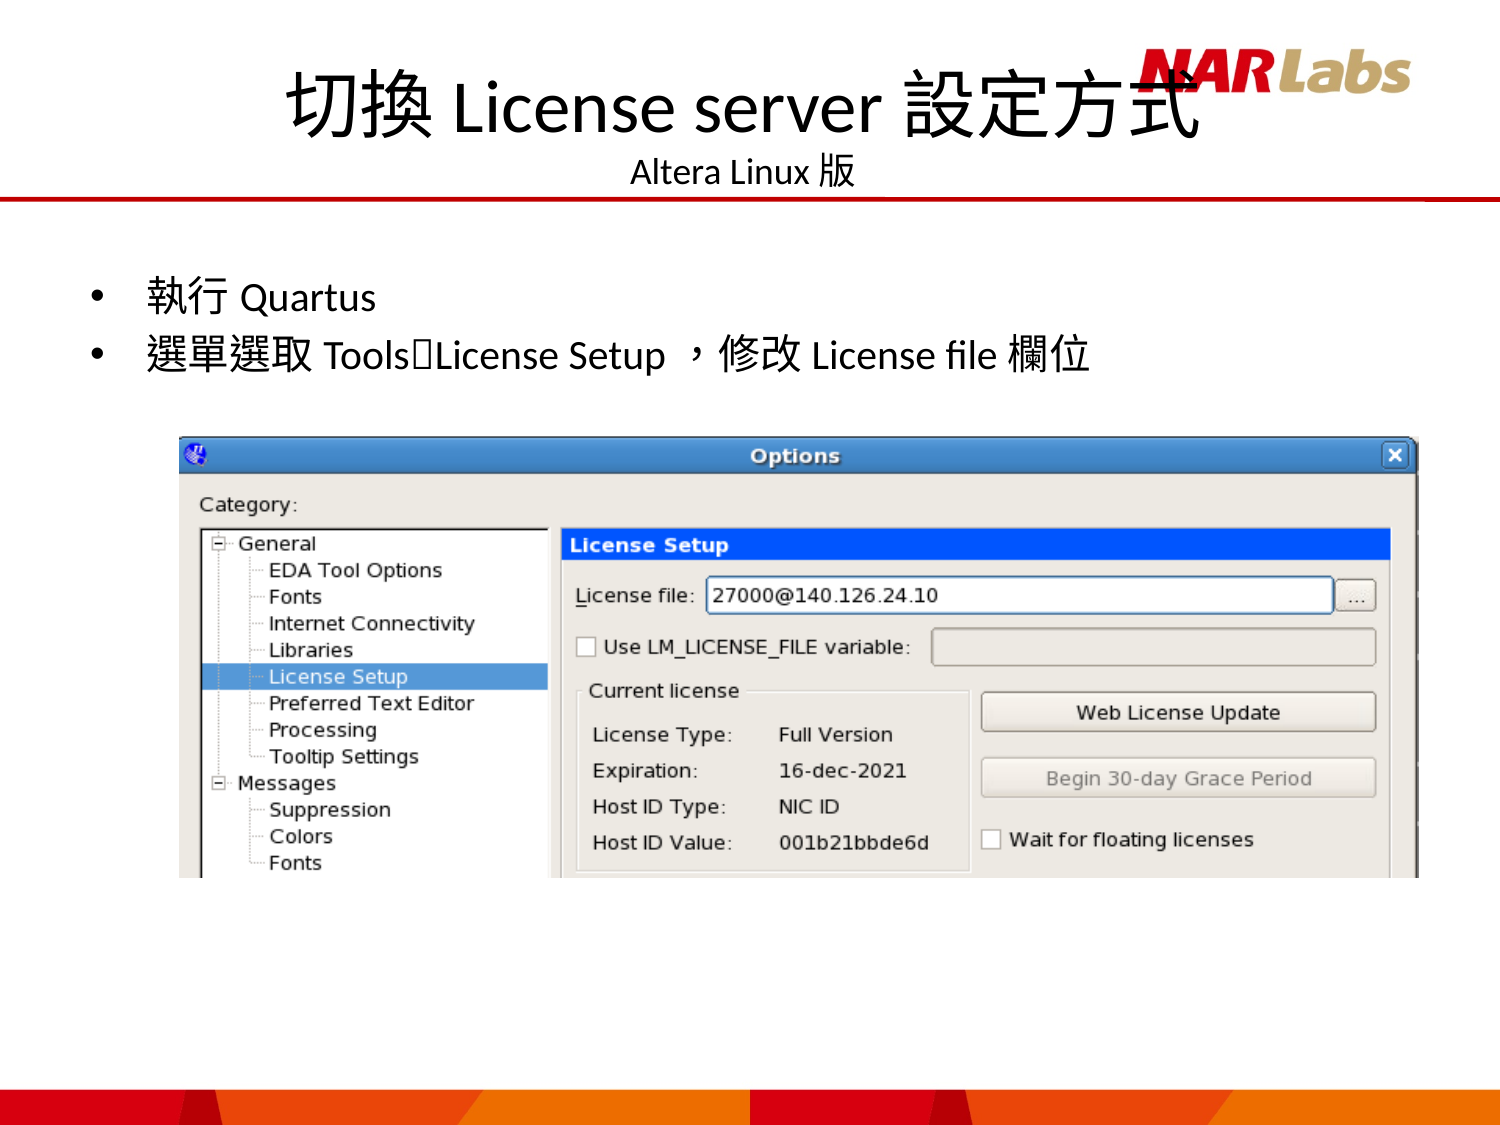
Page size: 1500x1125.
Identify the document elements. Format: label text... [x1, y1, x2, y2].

picture [0, 202, 1500, 1125]
title 切換License server設定方式 Altera Linux版 [68, 30, 1419, 219]
list 執行Quartus 選單選取ToolsLicense Setup，修改License file欄位 [75, 262, 1425, 1005]
picture [0, 0, 1500, 197]
